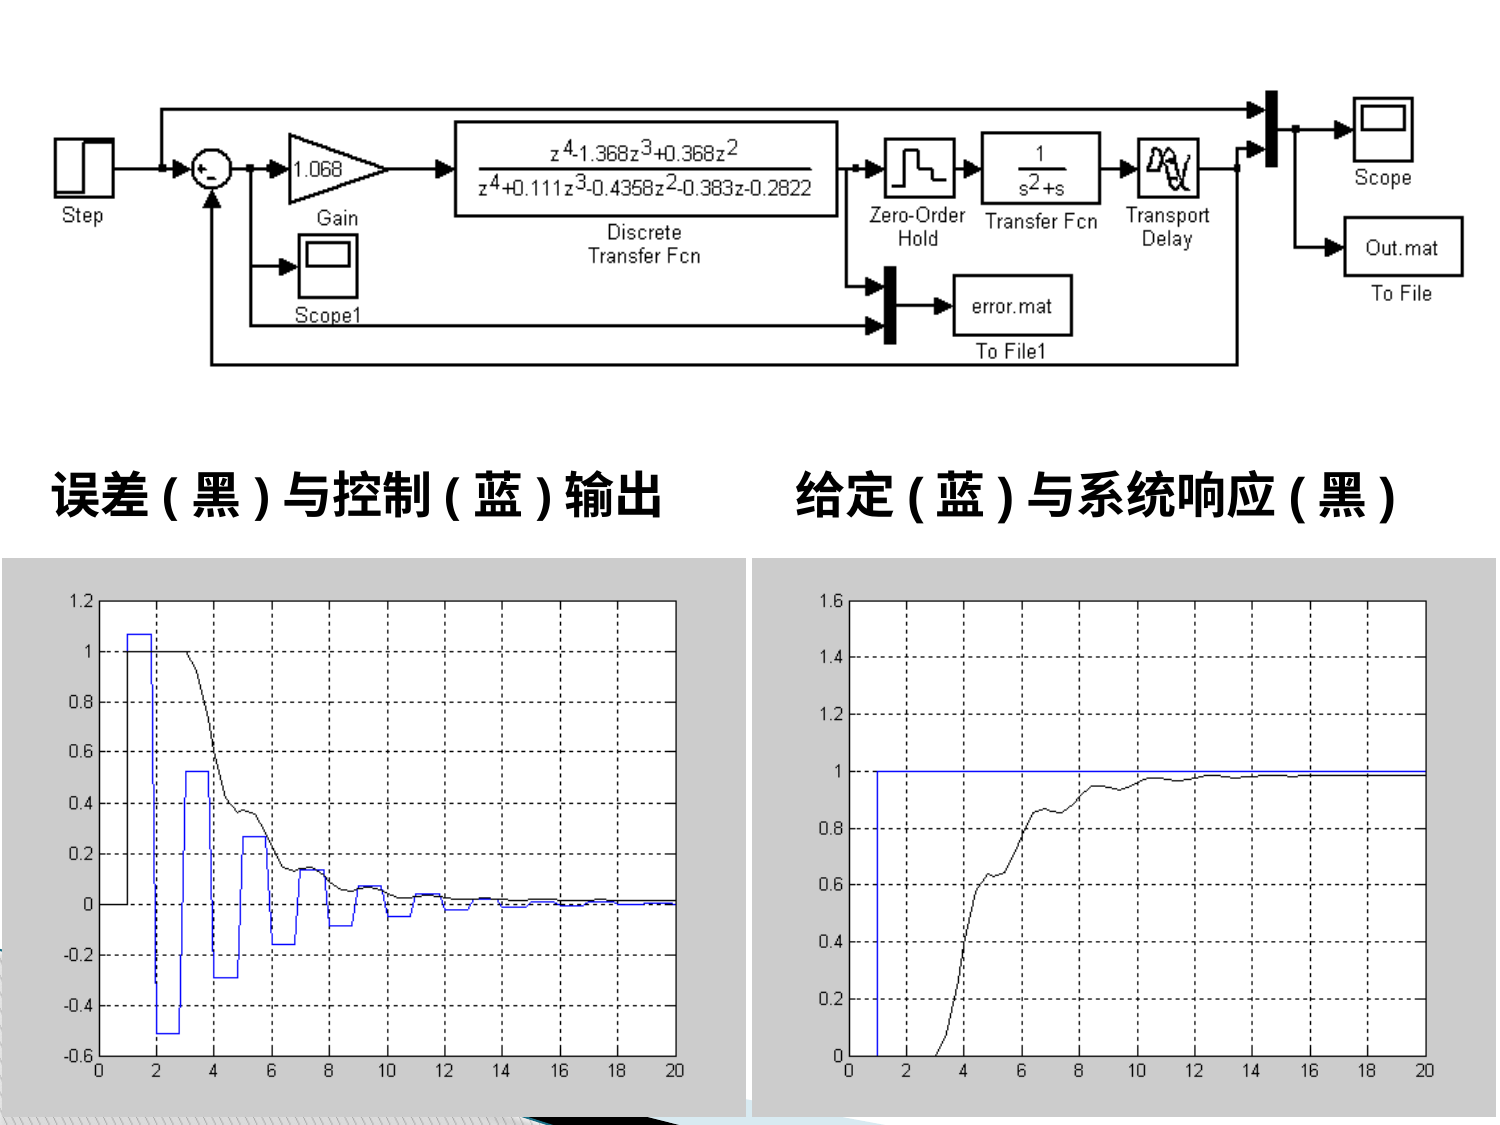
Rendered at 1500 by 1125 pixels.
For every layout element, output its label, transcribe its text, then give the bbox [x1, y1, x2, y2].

picture [1, 558, 746, 1117]
picture [751, 558, 1496, 1117]
text_box 给定(蓝)与系统响应(黑) [738, 456, 1453, 531]
text_box 误差(黑)与控制(蓝)输出 [0, 456, 715, 531]
picture [40, 50, 1486, 406]
